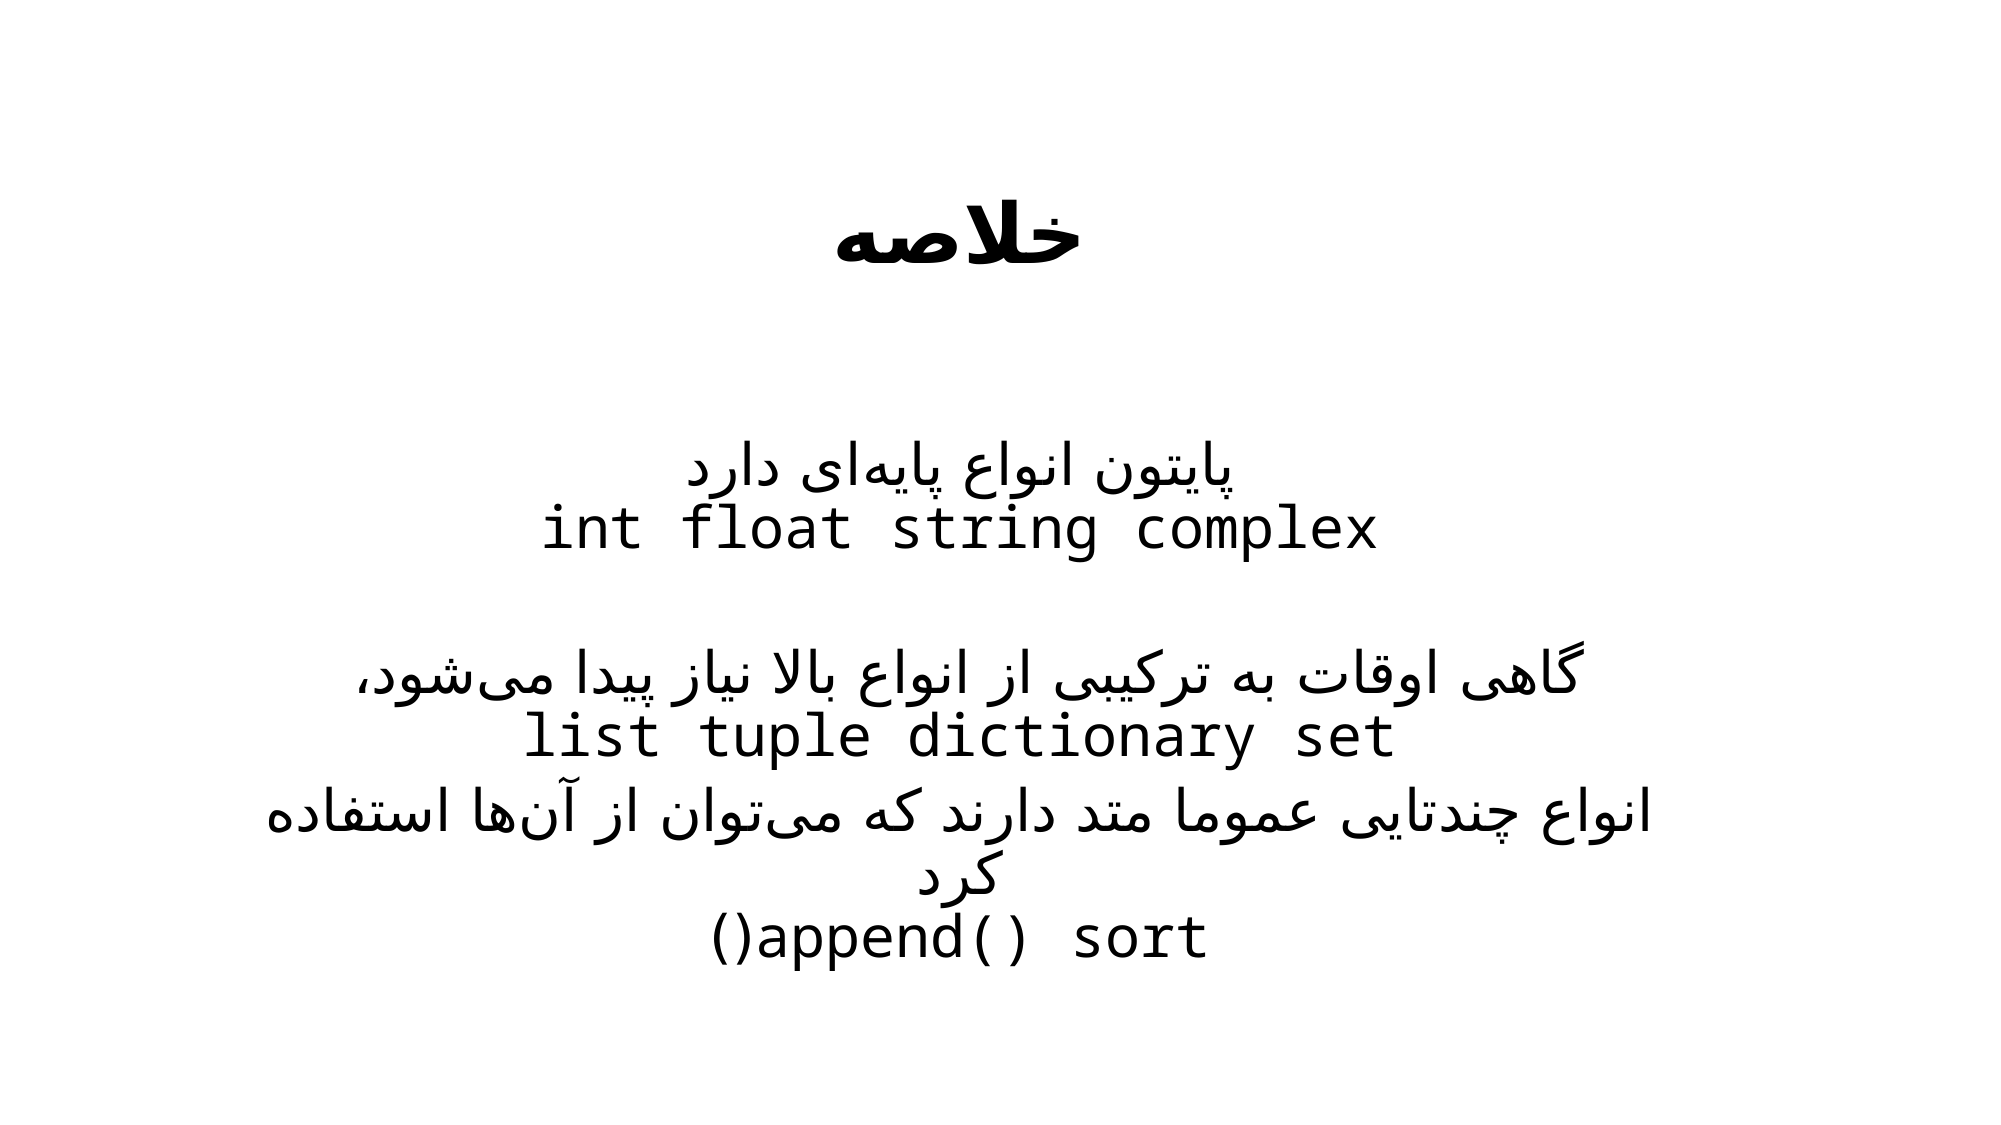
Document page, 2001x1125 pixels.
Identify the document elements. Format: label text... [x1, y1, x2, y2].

text_box گاهی اوقات به ترکیبی از انواع بالا نیاز پیدا می‌شود، list tuple dictionary set [202, 613, 1718, 777]
text_box خلاصه [202, 126, 1718, 289]
title پایتون انواع پایه‌ای دارد int float string complex [202, 406, 1718, 569]
text_box انواع چندتایی عموما متد دارند که می‌توان از آن‌ها استفاده کرد append() sort() [202, 815, 1718, 978]
